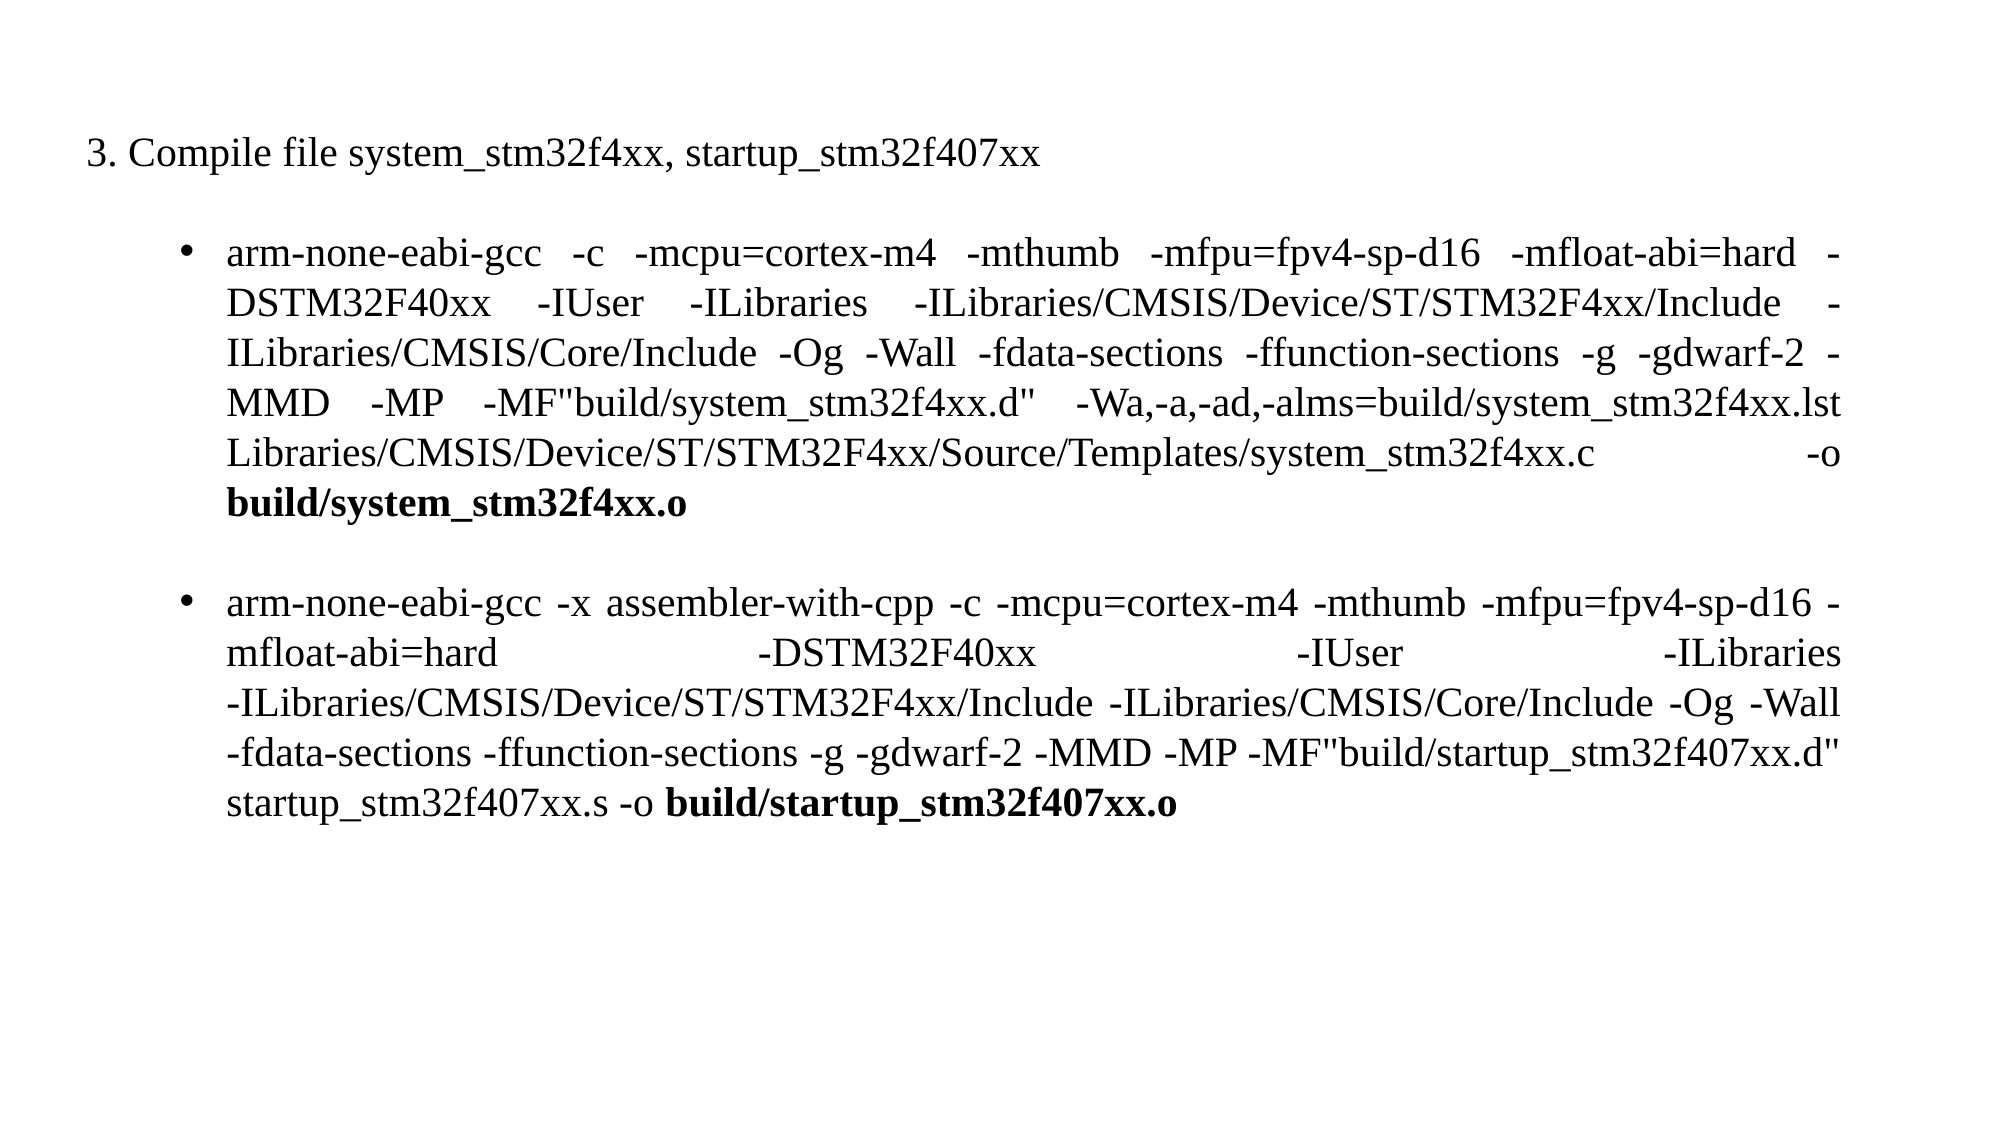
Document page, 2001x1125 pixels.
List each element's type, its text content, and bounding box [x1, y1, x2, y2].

text_box 3. Compile file system_stm32f4xx, startup_stm32f407xx arm-none-eabi-gcc -c -mcpu=cortex-m4 -mthumb -mfpu=fpv4-sp-d16 -mfloat-abi=hard -DSTM32F40xx -IUser -ILibraries -ILibraries/CMSIS/Device/ST/STM32F4xx/Include -ILibraries/CMSIS/Core/Include -Og -Wall -fdata-sections -ffunction-sections -g -gdwarf-2 -MMD -MP -MF"build/system_stm32f4xx.d" -Wa,-a,-ad,-alms=build/system_stm32f4xx.lst Libraries/CMSIS/Device/ST/STM32F4xx/Source/Templates/system_stm32f4xx.c -o build/system_stm32f4xx.o arm-none-eabi-gcc -x assembler-with-cpp -c -mcpu=cortex-m4 -mthumb -mfpu=fpv4-sp-d16 -mfloat-abi=hard -DSTM32F40xx -IUser -ILibraries -ILibraries/CMSIS/Device/ST/STM32F4xx/Include -ILibraries/CMSIS/Core/Include -Og -Wall -fdata-sections -ffunction-sections -g -gdwarf-2 -MMD -MP -MF"build/startup_stm32f407xx.d" startup_stm32f407xx.s -o build/startup_stm32f407xx.o [71, 117, 1858, 833]
